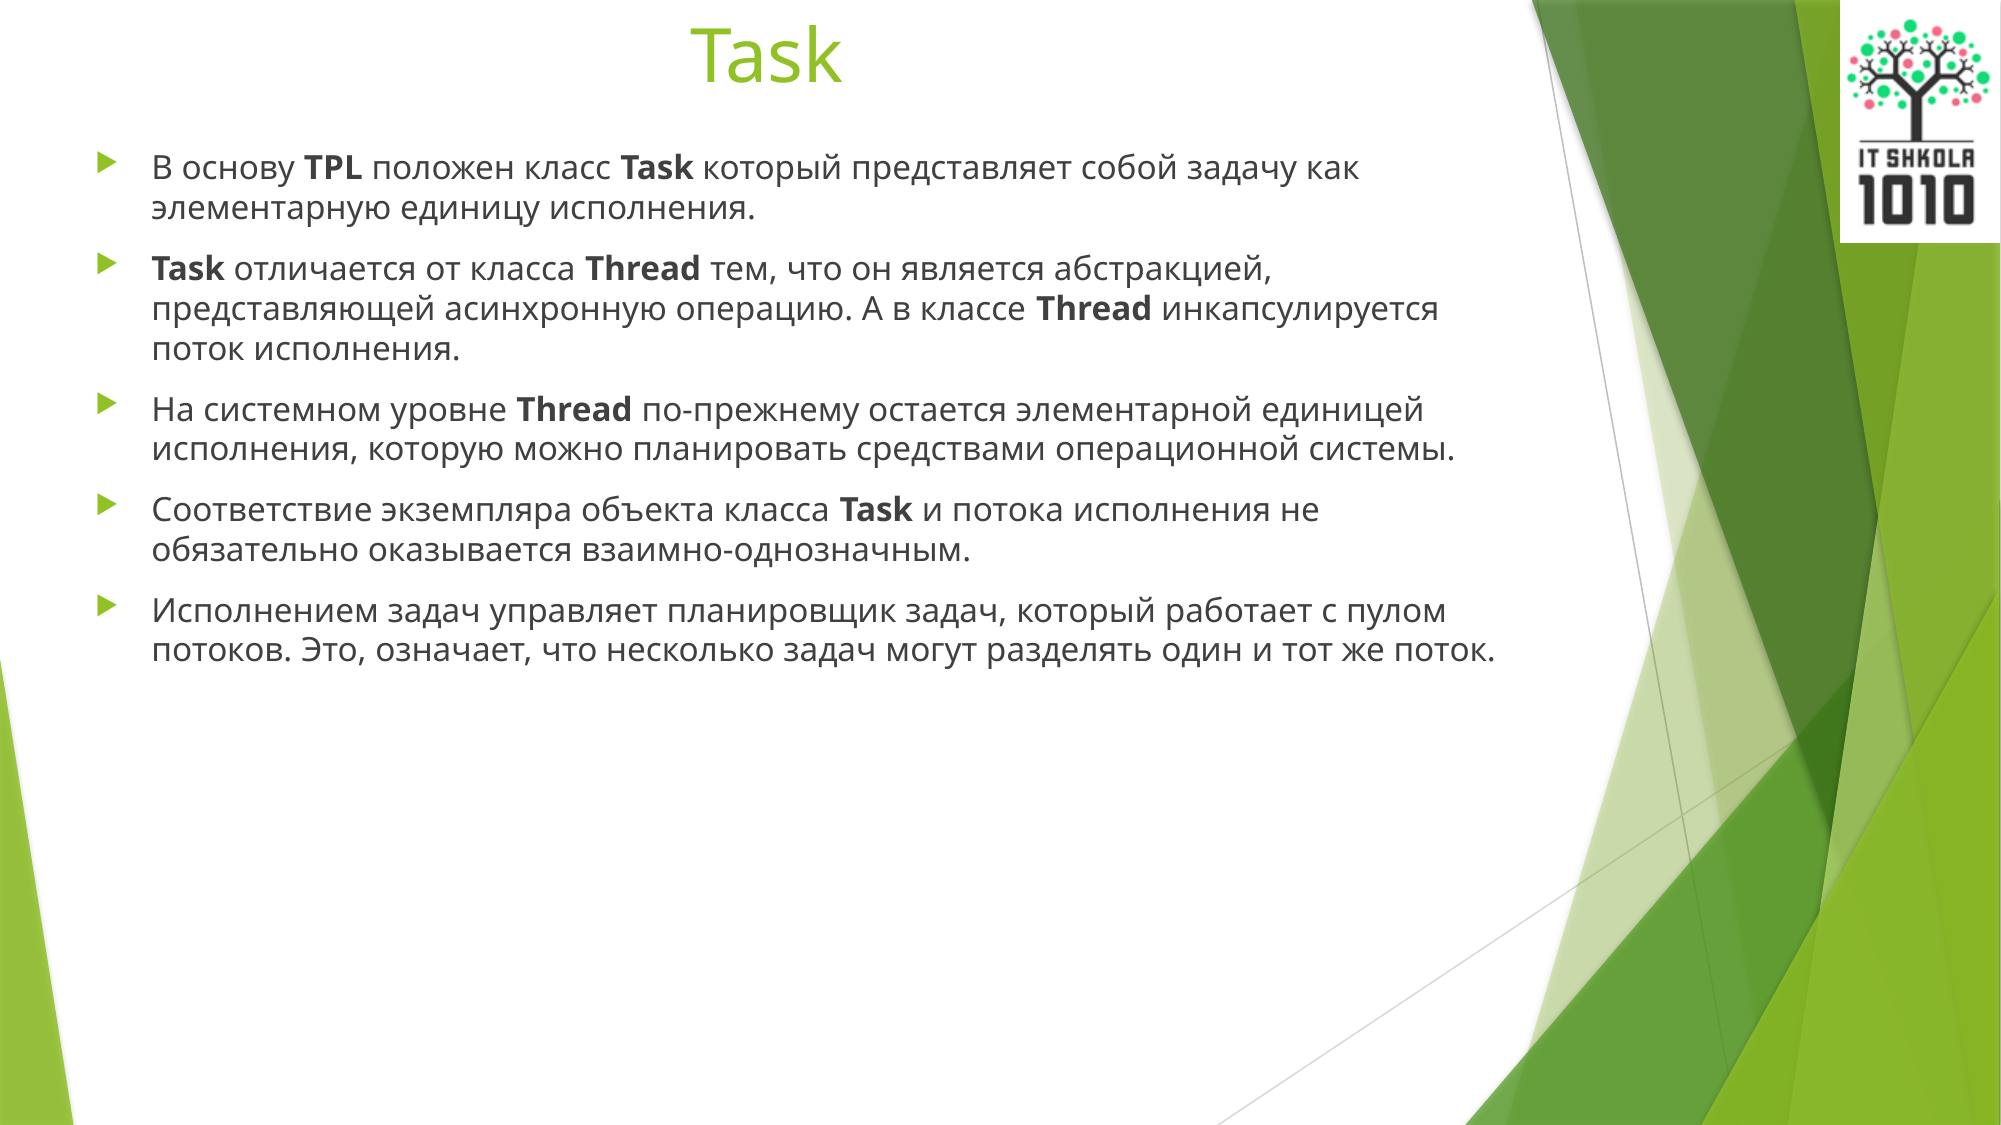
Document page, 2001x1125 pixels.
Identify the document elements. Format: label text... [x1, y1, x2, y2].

list В основу TPL положен класс Task который представляет собой задачу как элементарную единицу исполнения. Task отличается от класса Thread тем, что он является абстракцией, представляющей асинхронную операцию. А в классе Thread инкапсулируется поток исполнения. На системном уровне Thread по-прежнему остается элементарной единицей исполнения, которую можно планировать средствами операционной системы. Соответствие экземпляра объекта класса Task и потока исполнения не обязательно оказывается взаимно-однозначным. Исполнением задач управляет планировщик задач, который работает с пулом потоков. Это, означает, что несколько задач могут разделять один и тот же поток. [80, 139, 1543, 1107]
picture [1839, 0, 2000, 243]
title Task [0, 0, 1534, 112]
